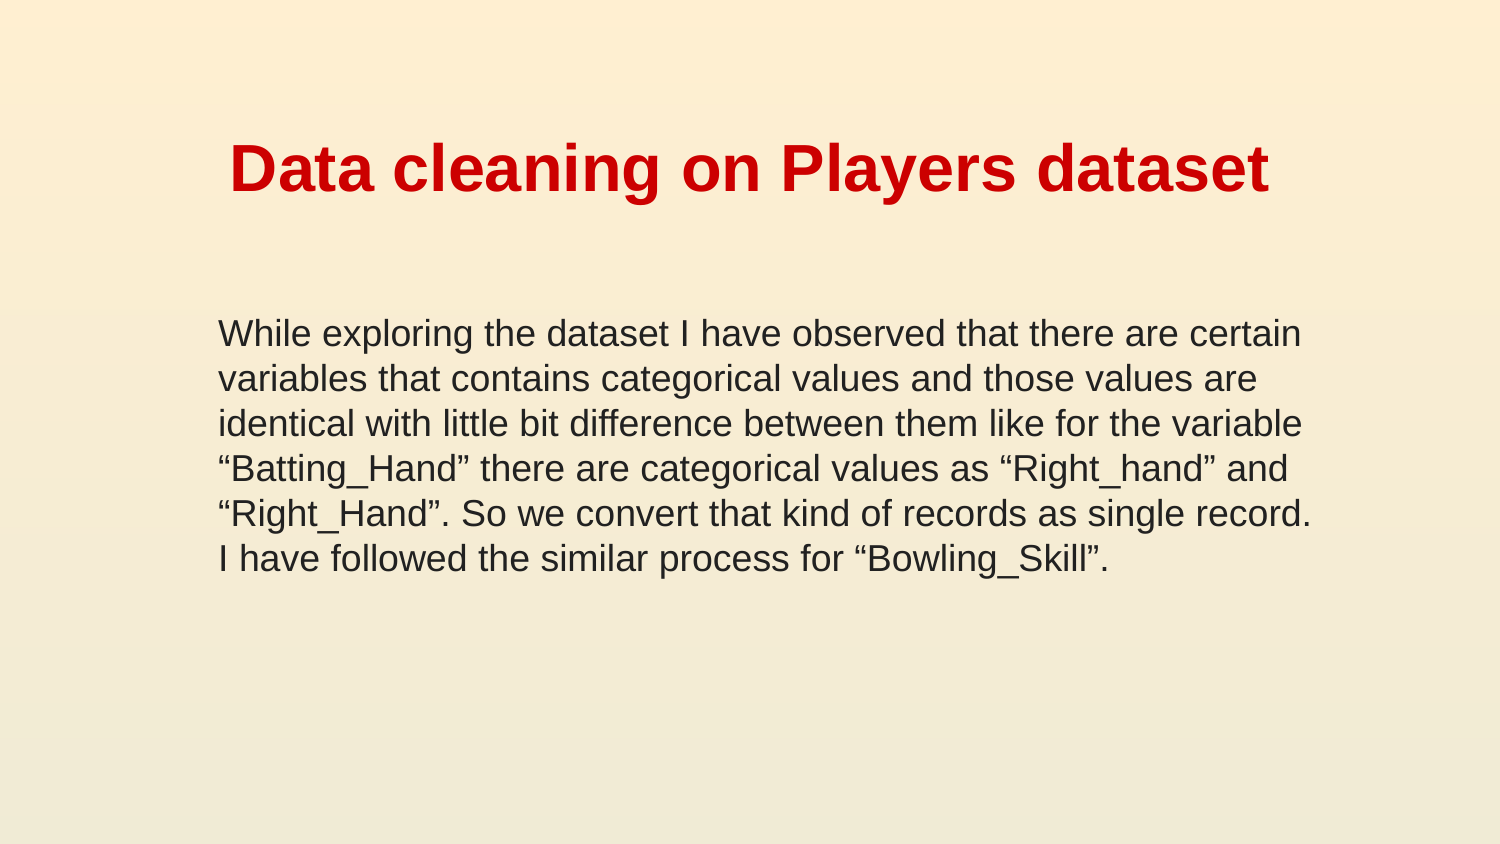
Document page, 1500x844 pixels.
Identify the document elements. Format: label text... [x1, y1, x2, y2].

title Data cleaning on Players dataset [51, 95, 1449, 234]
text_box While exploring the dataset I have observed that there are certain variables that contains categorical values and those values are identical with little bit difference between them like for the variable “Batting_Hand” there are categorical values as “Right_hand” and “Right_Hand”. So we convert that kind of records as single record. I have followed the similar process for “Bowling_Skill”. [203, 301, 1340, 622]
